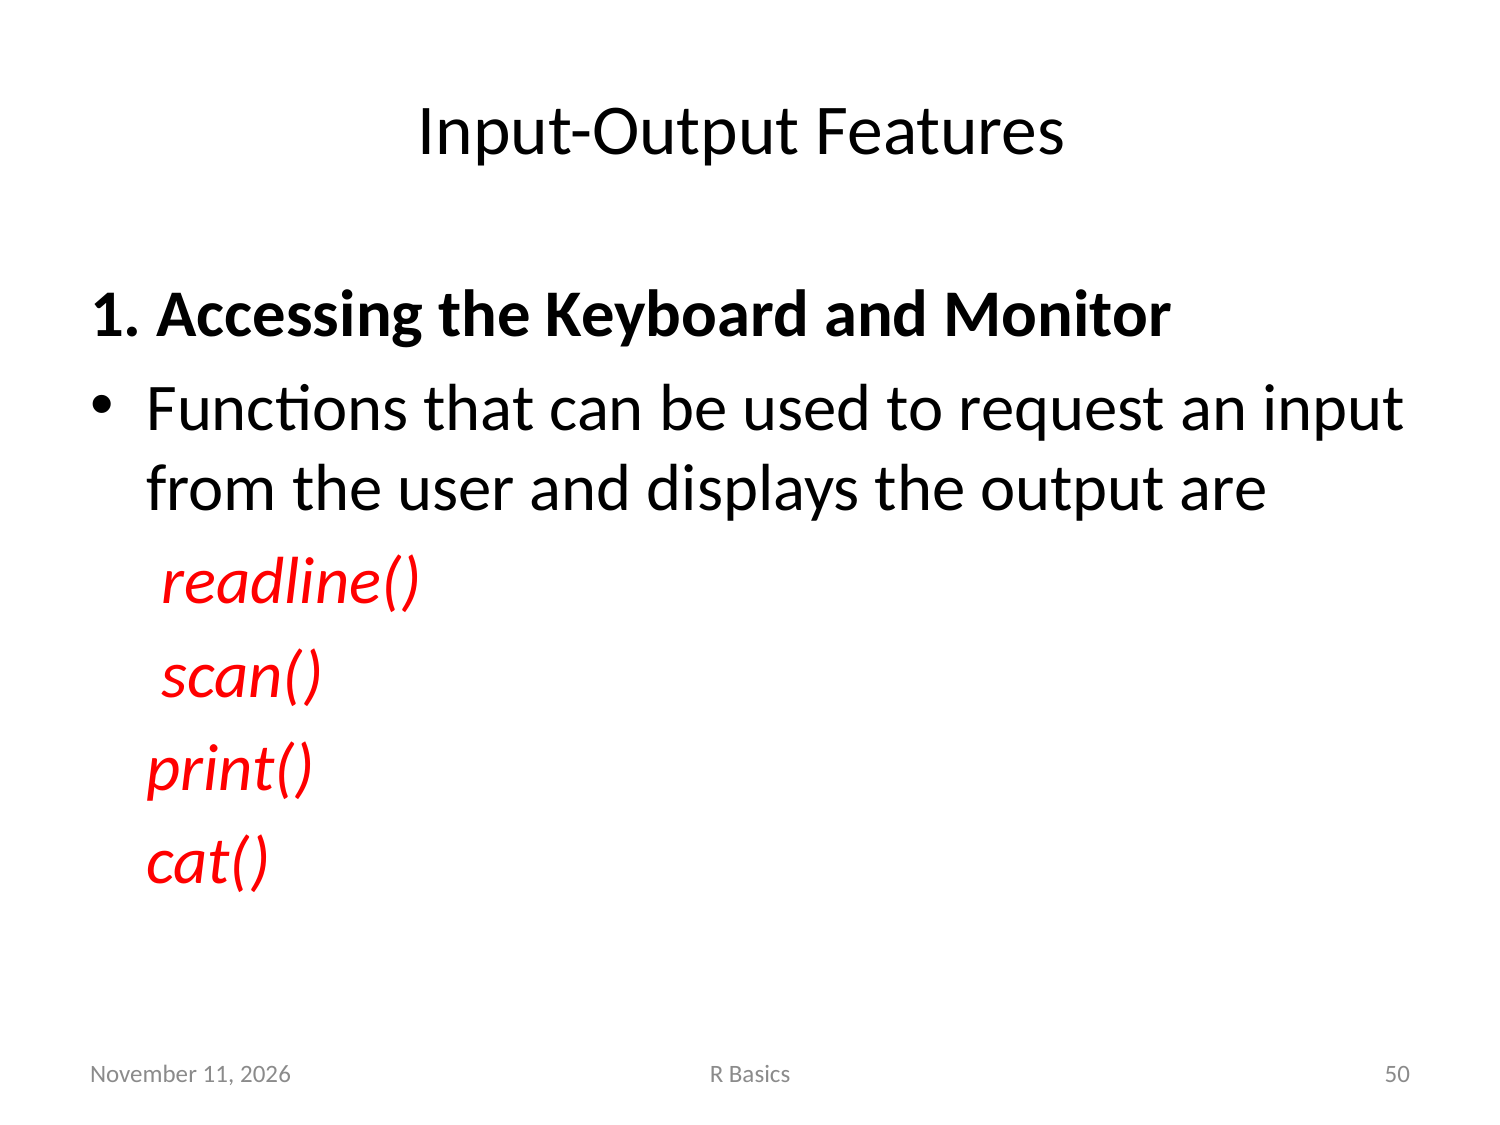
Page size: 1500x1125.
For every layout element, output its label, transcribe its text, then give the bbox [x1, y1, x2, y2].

list 1. Accessing the Keyboard and Monitor Functions that can be used to request an input from the user and displays the output are readline() scan() print() cat() [75, 262, 1425, 1005]
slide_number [75, 1042, 425, 1103]
title Input-Output Features [75, 75, 1425, 262]
slide_number 50 [1074, 1042, 1425, 1103]
footer R Basics [512, 1042, 988, 1103]
